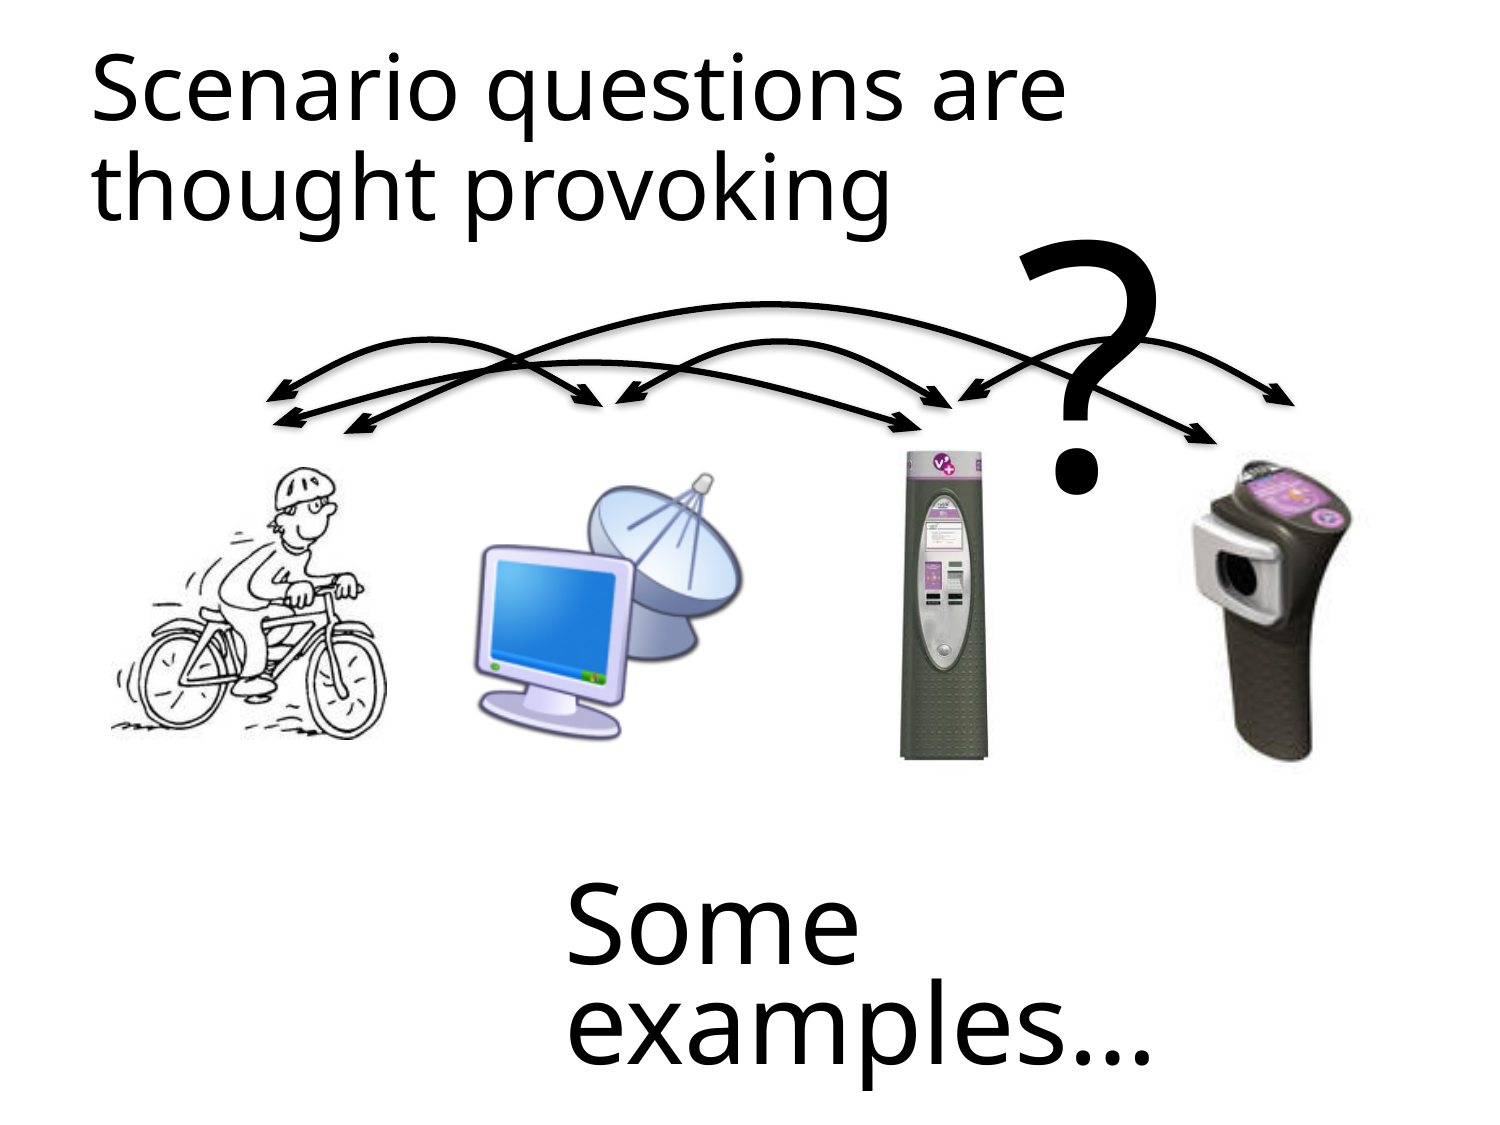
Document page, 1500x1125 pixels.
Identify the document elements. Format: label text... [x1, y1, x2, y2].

title Scenario questions are thought provoking [75, 45, 1425, 233]
text_box [272, 368, 480, 428]
text_box [1181, 422, 1205, 430]
text_box [265, 336, 514, 404]
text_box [111, 432, 1400, 776]
text_box [1181, 344, 1296, 407]
text_box ? [1000, 233, 1181, 430]
text_box [347, 301, 1000, 430]
text_box Some examples… [549, 893, 1436, 1081]
